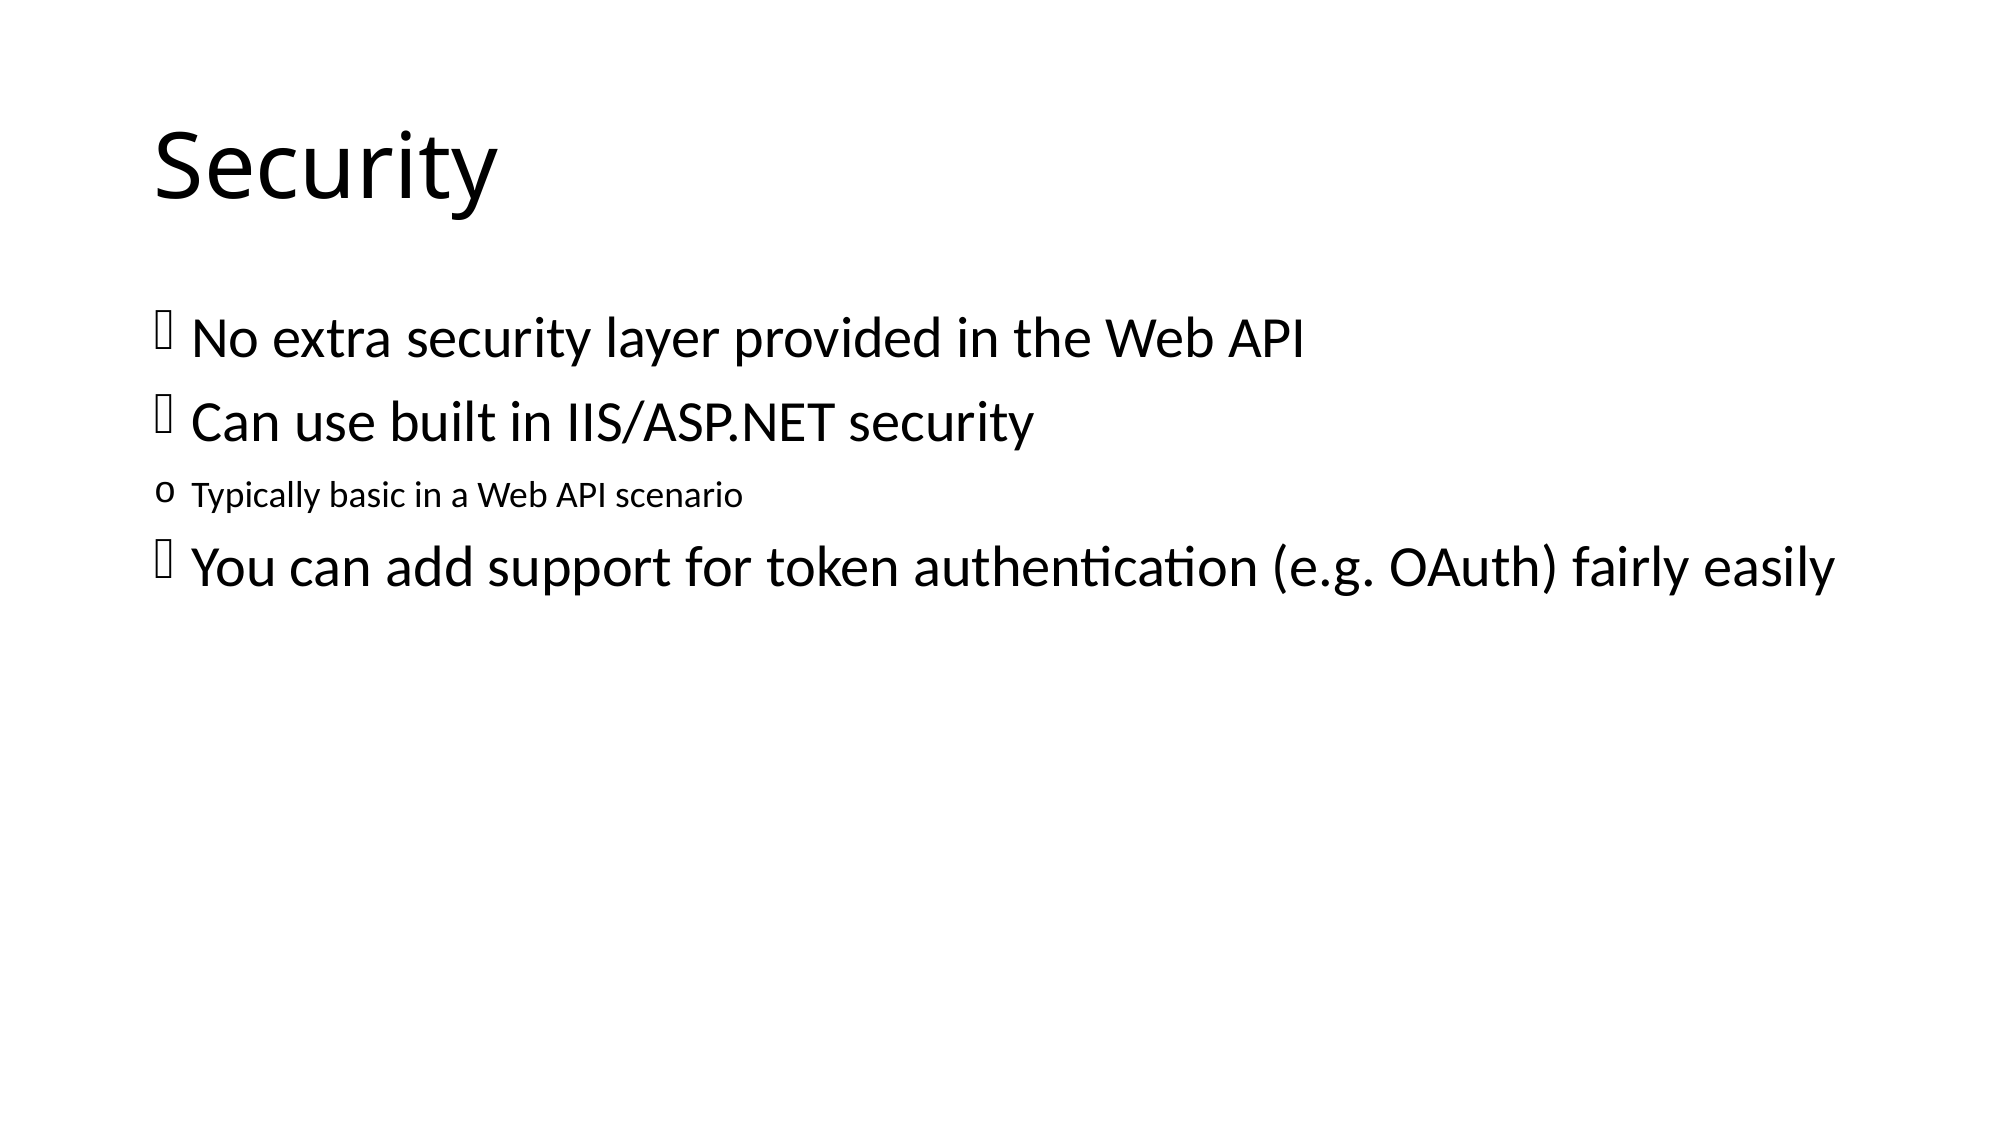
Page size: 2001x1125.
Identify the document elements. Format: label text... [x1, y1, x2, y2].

title Security [138, 60, 1864, 278]
list No extra security layer provided in the Web API Can use built in IIS/ASP.NET security Typically basic in a Web API scenario You can add support for token authentication (e.g. OAuth) fairly easily [138, 299, 1864, 1014]
